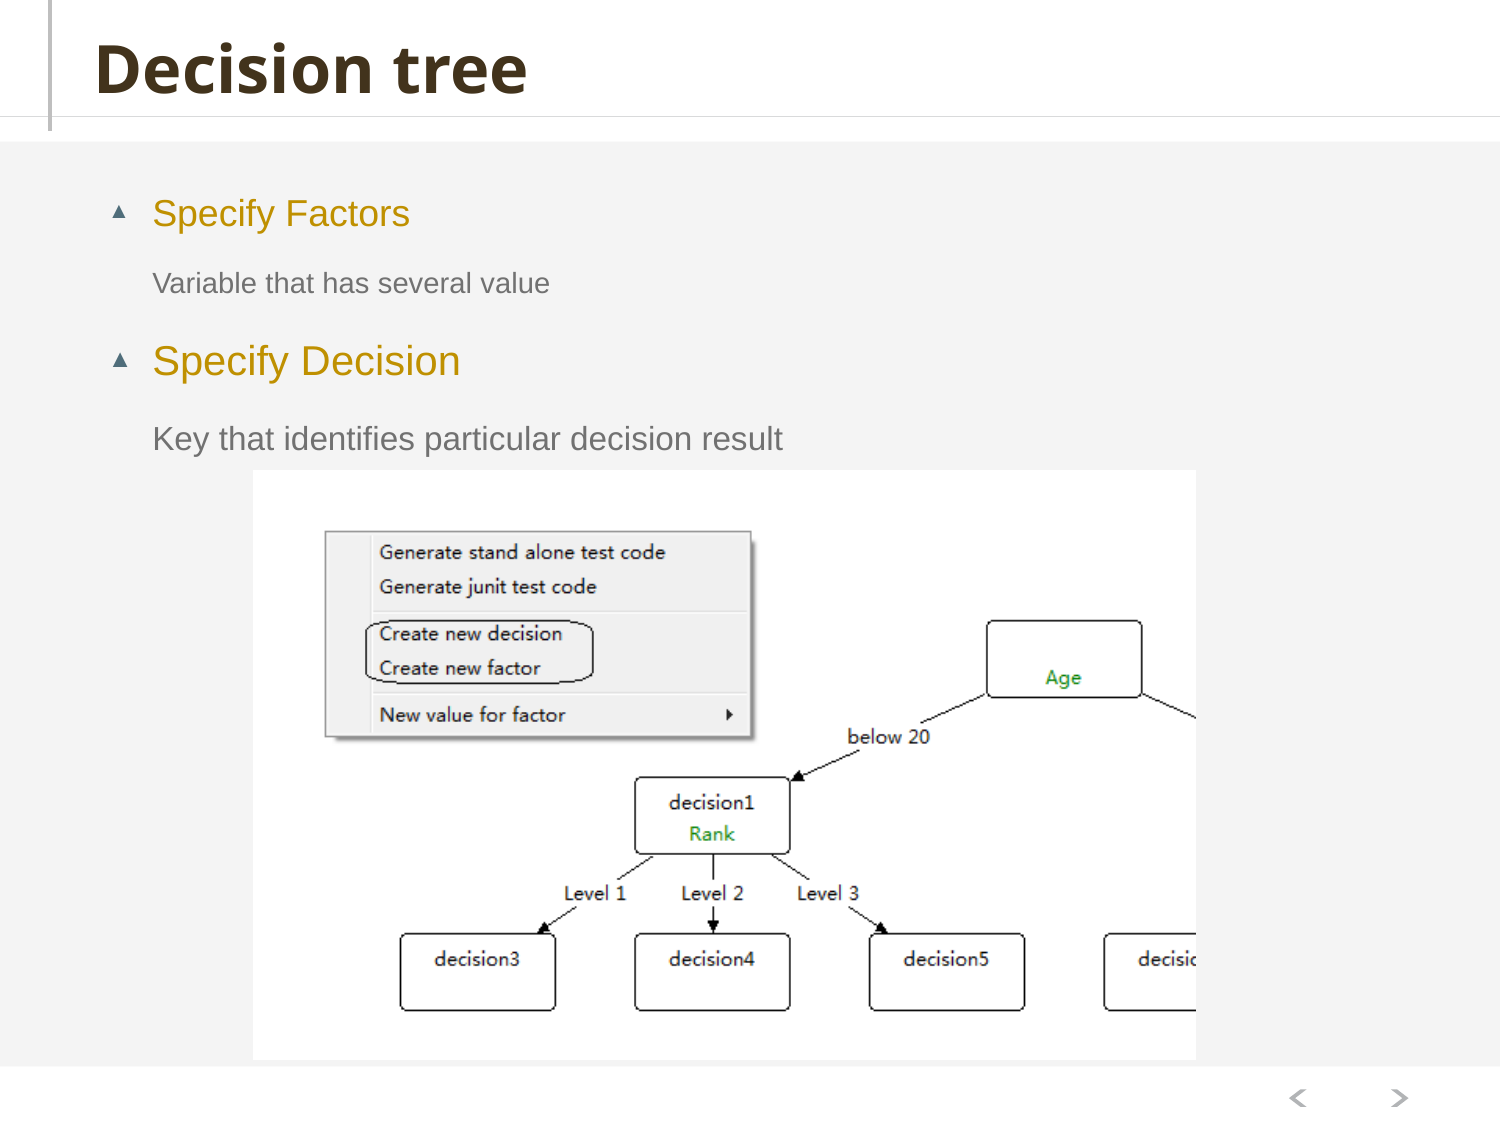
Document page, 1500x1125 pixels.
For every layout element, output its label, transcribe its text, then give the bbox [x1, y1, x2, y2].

title Decision tree [78, 22, 1104, 116]
picture [253, 469, 1197, 1060]
list Specify Factors Variable that has several value Specify Decision Key that identifies particular decision result [78, 172, 1388, 1040]
